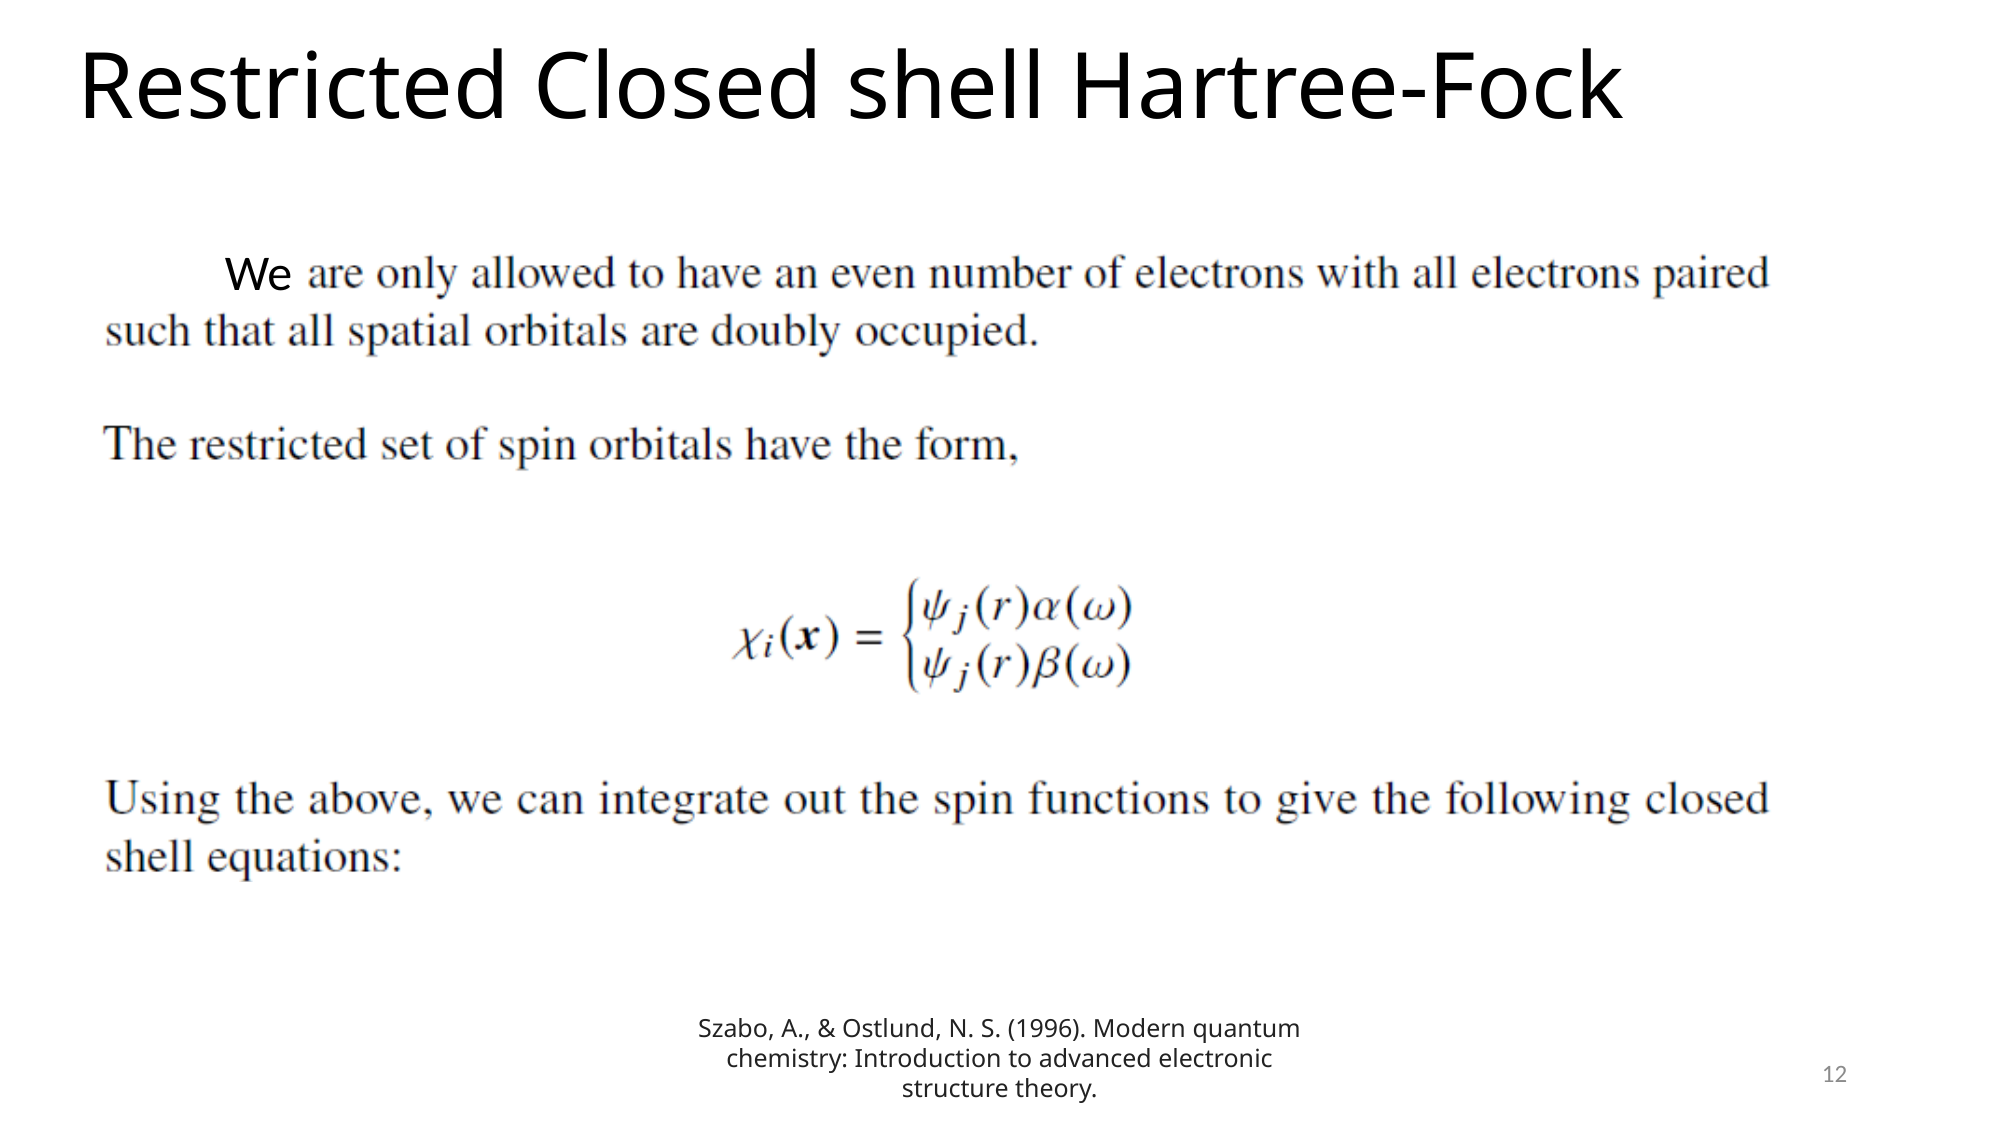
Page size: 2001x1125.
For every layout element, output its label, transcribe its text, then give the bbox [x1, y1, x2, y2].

text_box We [77, 232, 308, 308]
footer Szabo, A., & Ostlund, N. S. (1996). Modern quantum chemistry: Introduction to advanced electronic structure theory. [662, 1042, 1338, 1103]
slide_number 12 [1412, 1042, 1863, 1103]
title Restricted Closed shell Hartree-Fock [62, 0, 1788, 198]
picture [100, 243, 1788, 882]
